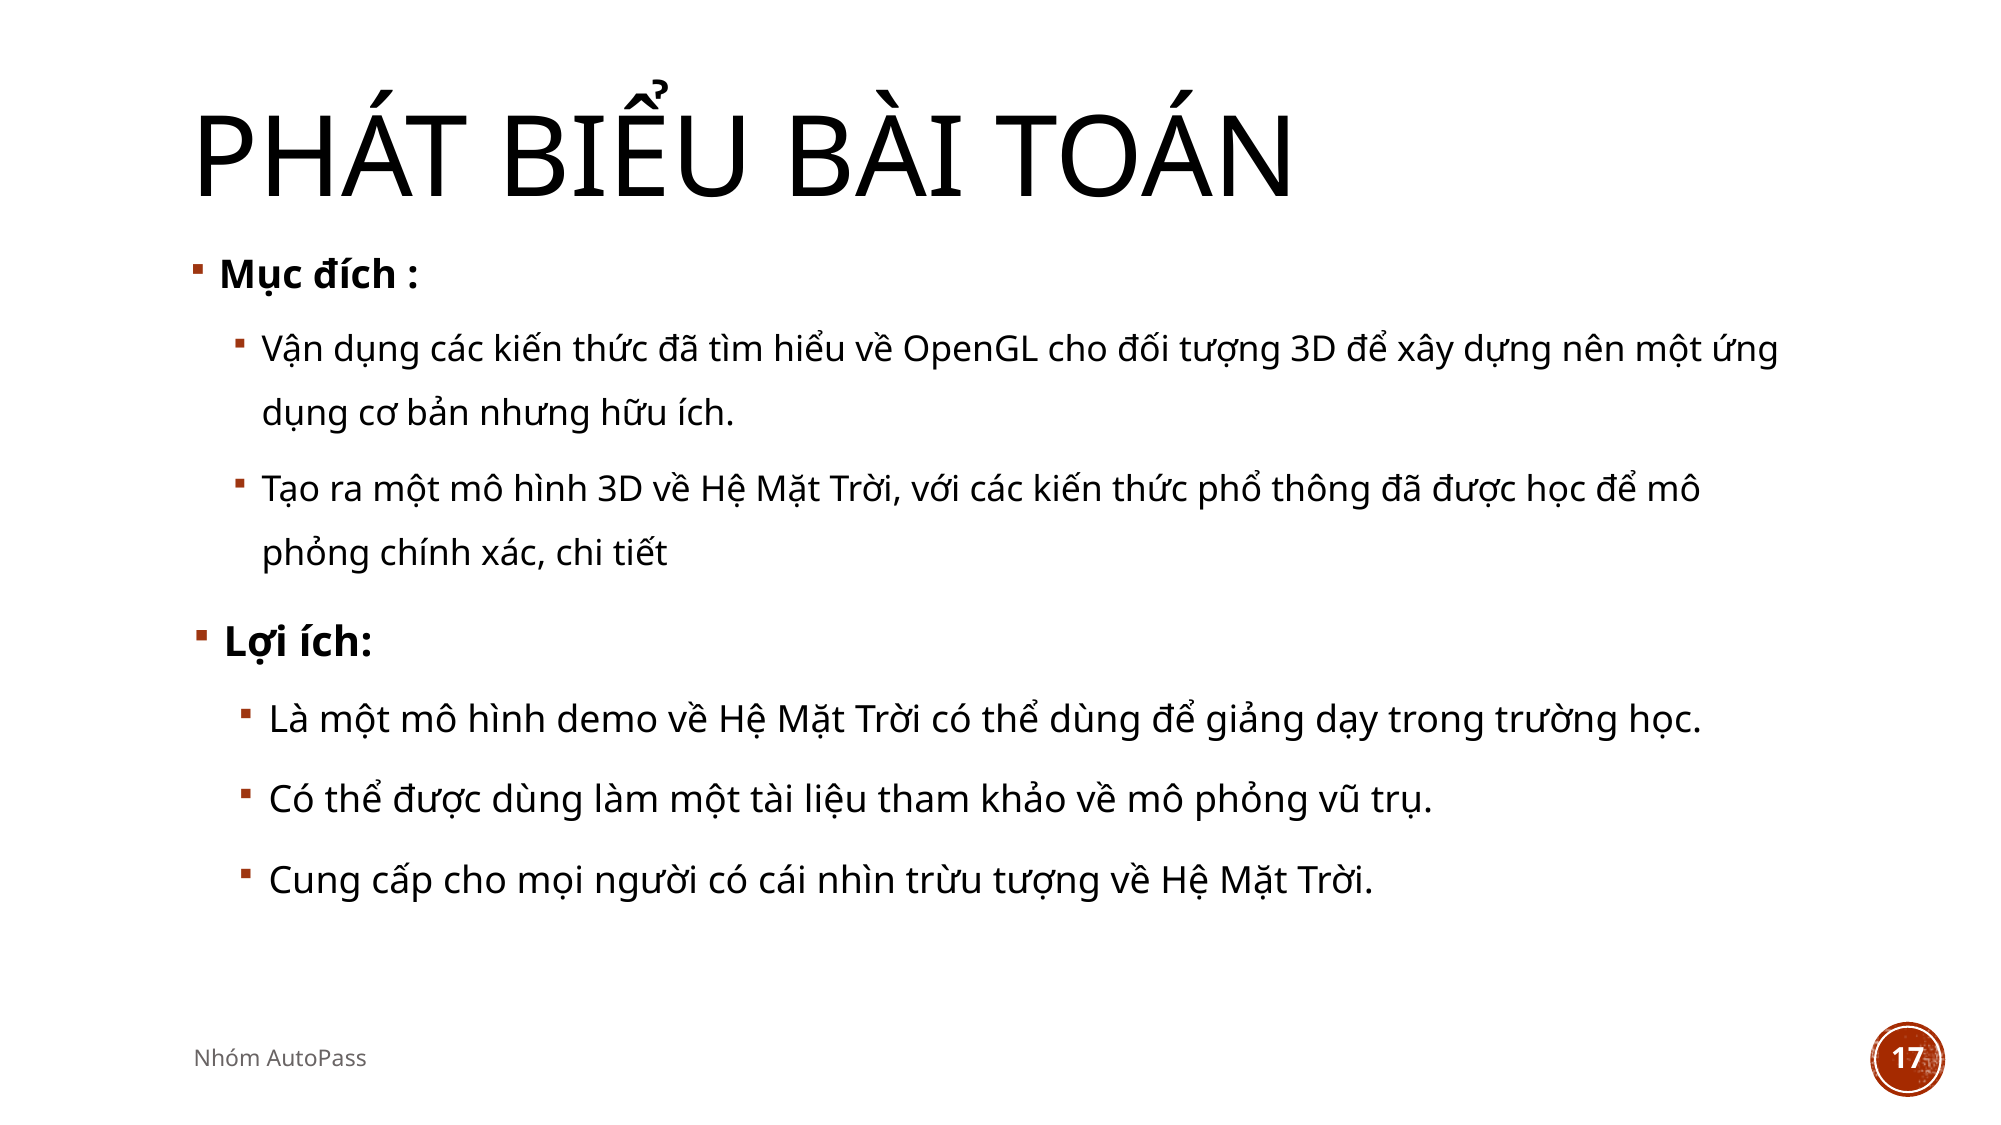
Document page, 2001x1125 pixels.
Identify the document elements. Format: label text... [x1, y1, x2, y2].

title Phát biểu bài toán [175, 27, 1826, 218]
footer Nhóm AutoPass [178, 1028, 1217, 1089]
list Mục đích : Vận dụng các kiến thức đã tìm hiểu về OpenGL cho đối tượng 3D để xây dựng nên một ứng dụng cơ bản nhưng hữu ích. Tạo ra một mô hình 3D về Hệ Mặt Trời, với các kiến thức phổ thông đã được học để mô phỏng chính xác, chi tiết [175, 218, 1826, 583]
slide_number 17 [1855, 1028, 1961, 1089]
text_box Lợi ích: Là một mô hình demo về Hệ Mặt Trời có thể dùng để giảng dạy trong trường học. Có thể được dùng làm một tài liệu tham khảo về mô phỏng vũ trụ. Cung cấp cho mọi người có cái nhìn trừu tượng về Hệ Mặt Trời. [178, 582, 1829, 941]
